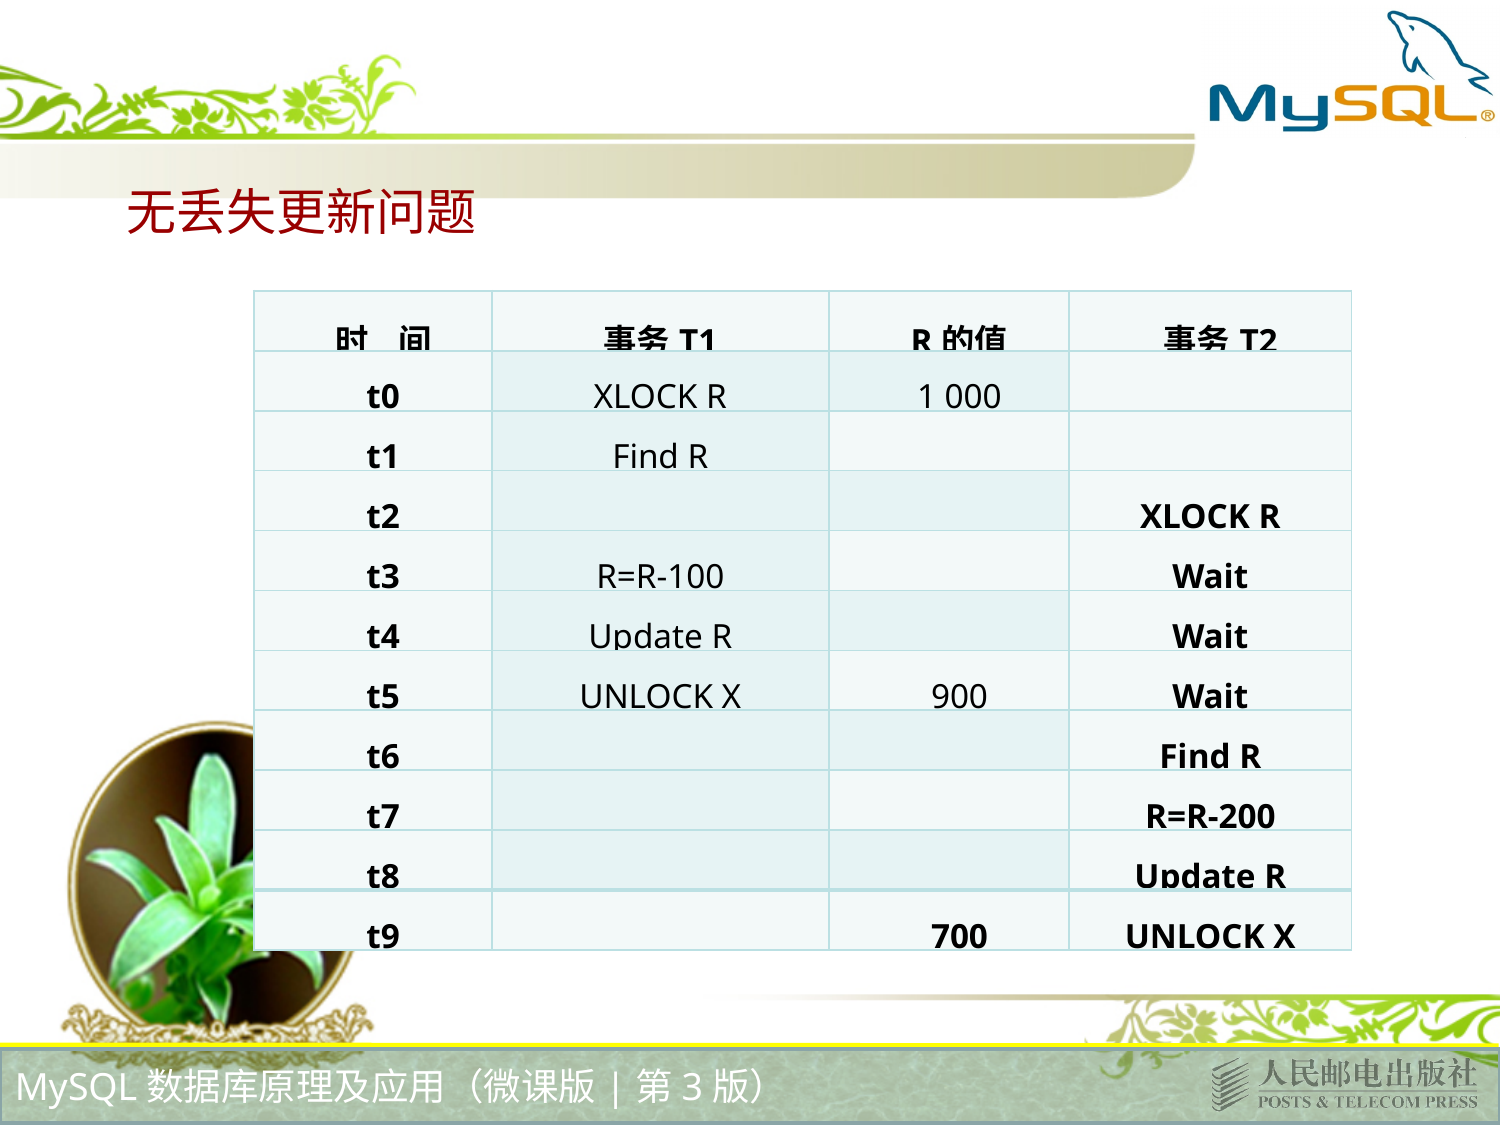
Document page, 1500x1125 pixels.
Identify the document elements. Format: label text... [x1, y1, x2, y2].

table_cell t0 [255, 352, 491, 410]
table_cell Update R [493, 591, 828, 650]
table_cell UNLOCK X [493, 651, 828, 709]
picture [1490, 1051, 1498, 1121]
table_cell [830, 531, 1068, 590]
table_cell [493, 771, 828, 829]
table_cell [830, 831, 1068, 888]
table_cell [493, 831, 828, 888]
table_cell t4 [255, 591, 491, 650]
table_cell Update R [1070, 831, 1351, 888]
table_cell t2 [255, 471, 491, 530]
picture [2, 1051, 1198, 1121]
table_header 事务T2 [1070, 292, 1351, 350]
table_header R的值 [830, 292, 1068, 350]
table_cell t8 [255, 831, 491, 888]
picture [0, 0, 1500, 1047]
table_cell t6 [255, 711, 491, 769]
table_cell t5 [255, 651, 491, 709]
table_cell XLOCK R [493, 352, 828, 410]
table_header 时 间 [255, 292, 491, 350]
table_cell [493, 892, 828, 949]
table_cell t7 [255, 771, 491, 829]
table_cell Find R [493, 412, 828, 470]
table_header 事务T1 [493, 292, 828, 350]
table_cell t1 [255, 412, 491, 470]
table_cell [830, 711, 1068, 769]
table_cell 700 [830, 892, 1068, 949]
table_cell R=R-100 [493, 531, 828, 590]
table_cell 900 [830, 651, 1068, 709]
table_cell [830, 471, 1068, 530]
table_cell Wait [1070, 651, 1351, 709]
table_cell XLOCK R [1070, 471, 1351, 530]
table_cell [493, 471, 828, 530]
table_cell t9 [255, 892, 491, 949]
table_cell [830, 771, 1068, 829]
table_cell t3 [255, 531, 491, 590]
text_box 无丢失更新问题 [112, 172, 928, 248]
table_cell [830, 591, 1068, 650]
table_cell R=R-200 [1070, 771, 1351, 829]
table_cell [830, 412, 1068, 470]
table_cell Wait [1070, 531, 1351, 590]
table_cell 1 000 [830, 352, 1068, 410]
table_cell [493, 711, 828, 769]
table_cell Find R [1070, 711, 1351, 769]
table_cell UNLOCK X [1070, 892, 1351, 949]
table_cell Wait [1070, 591, 1351, 650]
table_cell [1070, 412, 1351, 470]
table_cell [1070, 352, 1351, 410]
